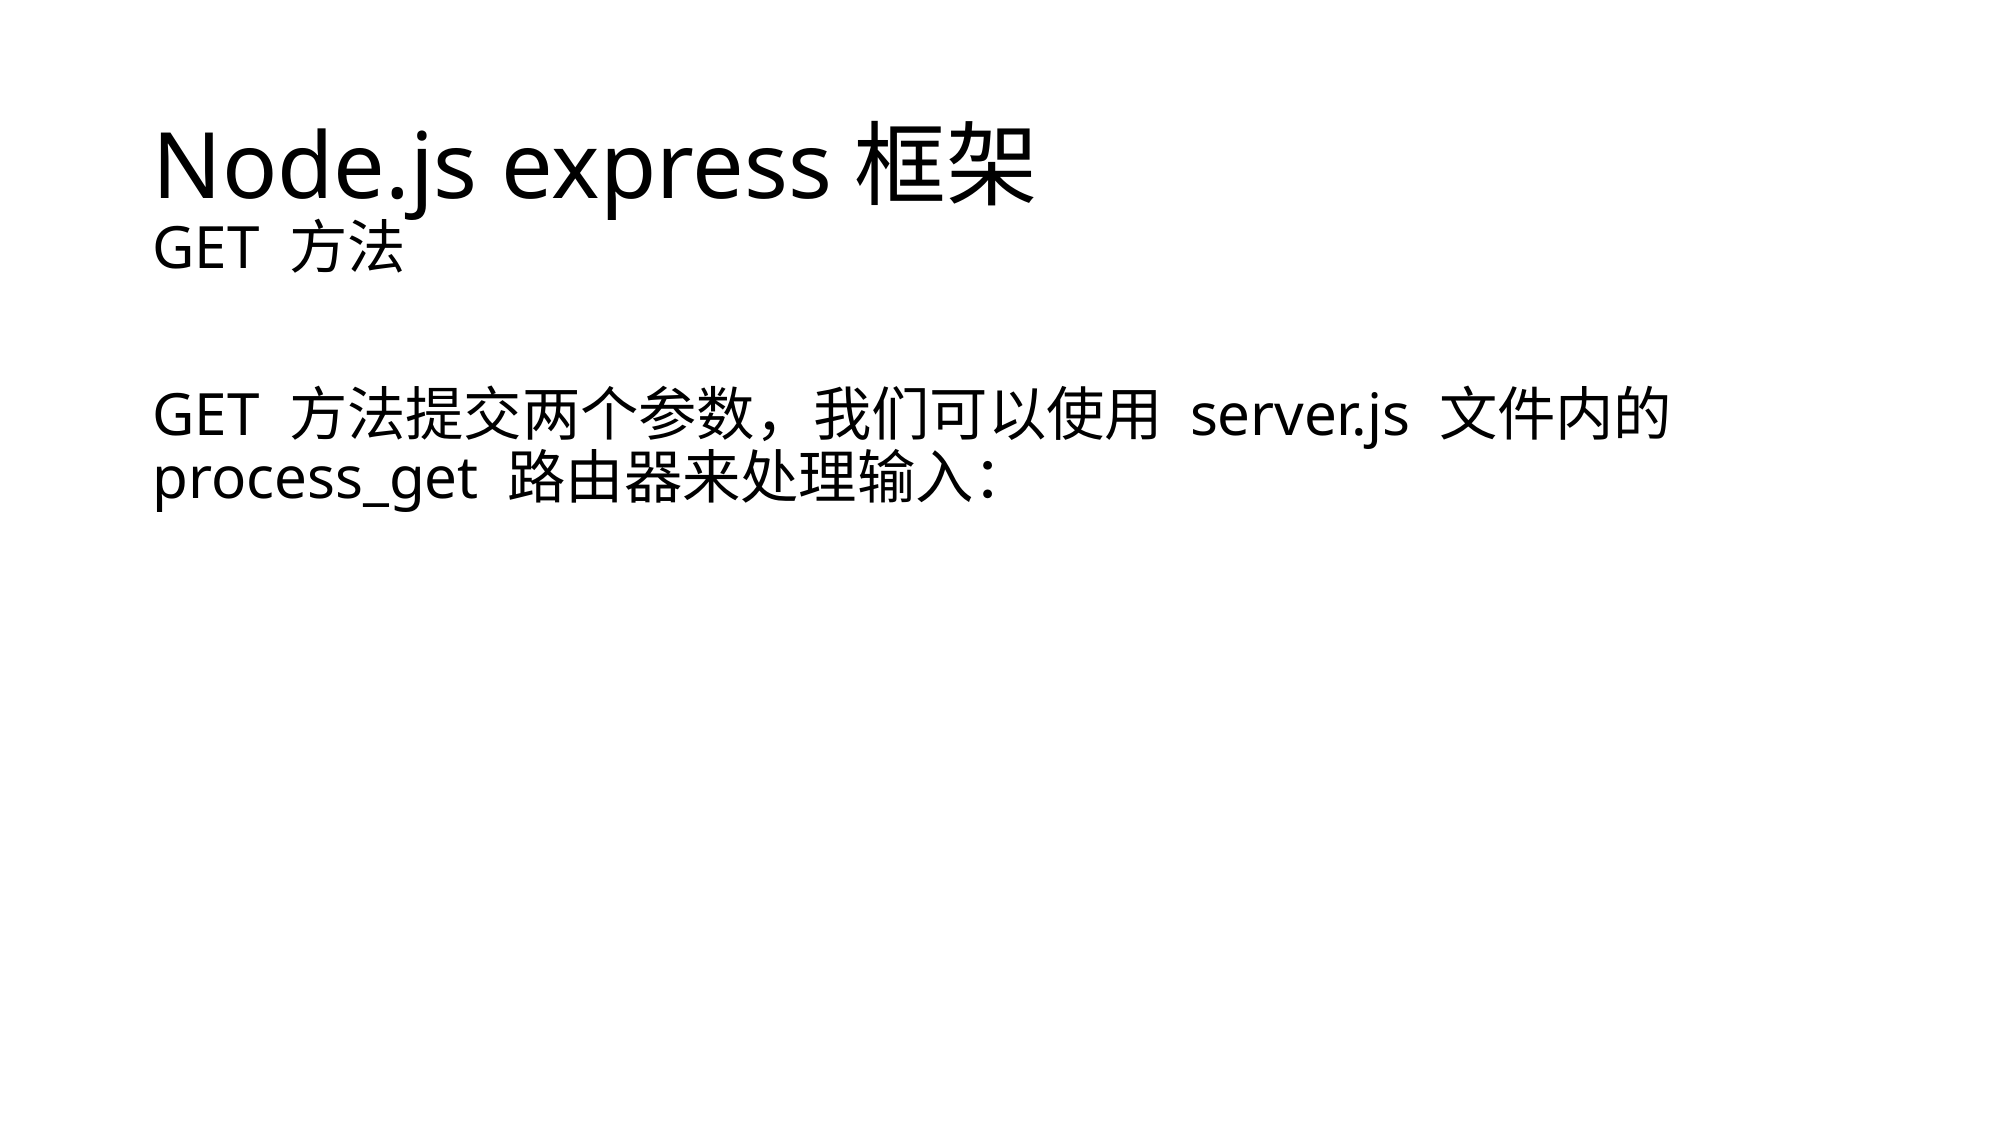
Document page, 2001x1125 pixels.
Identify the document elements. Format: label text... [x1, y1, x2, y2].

title Node.js express框架 [137, 59, 1863, 210]
list GET 方法 GET 方法提交两个参数，我们可以使用 server.js 文件内的 process_get 路由器来处理输入： [137, 210, 1863, 1003]
